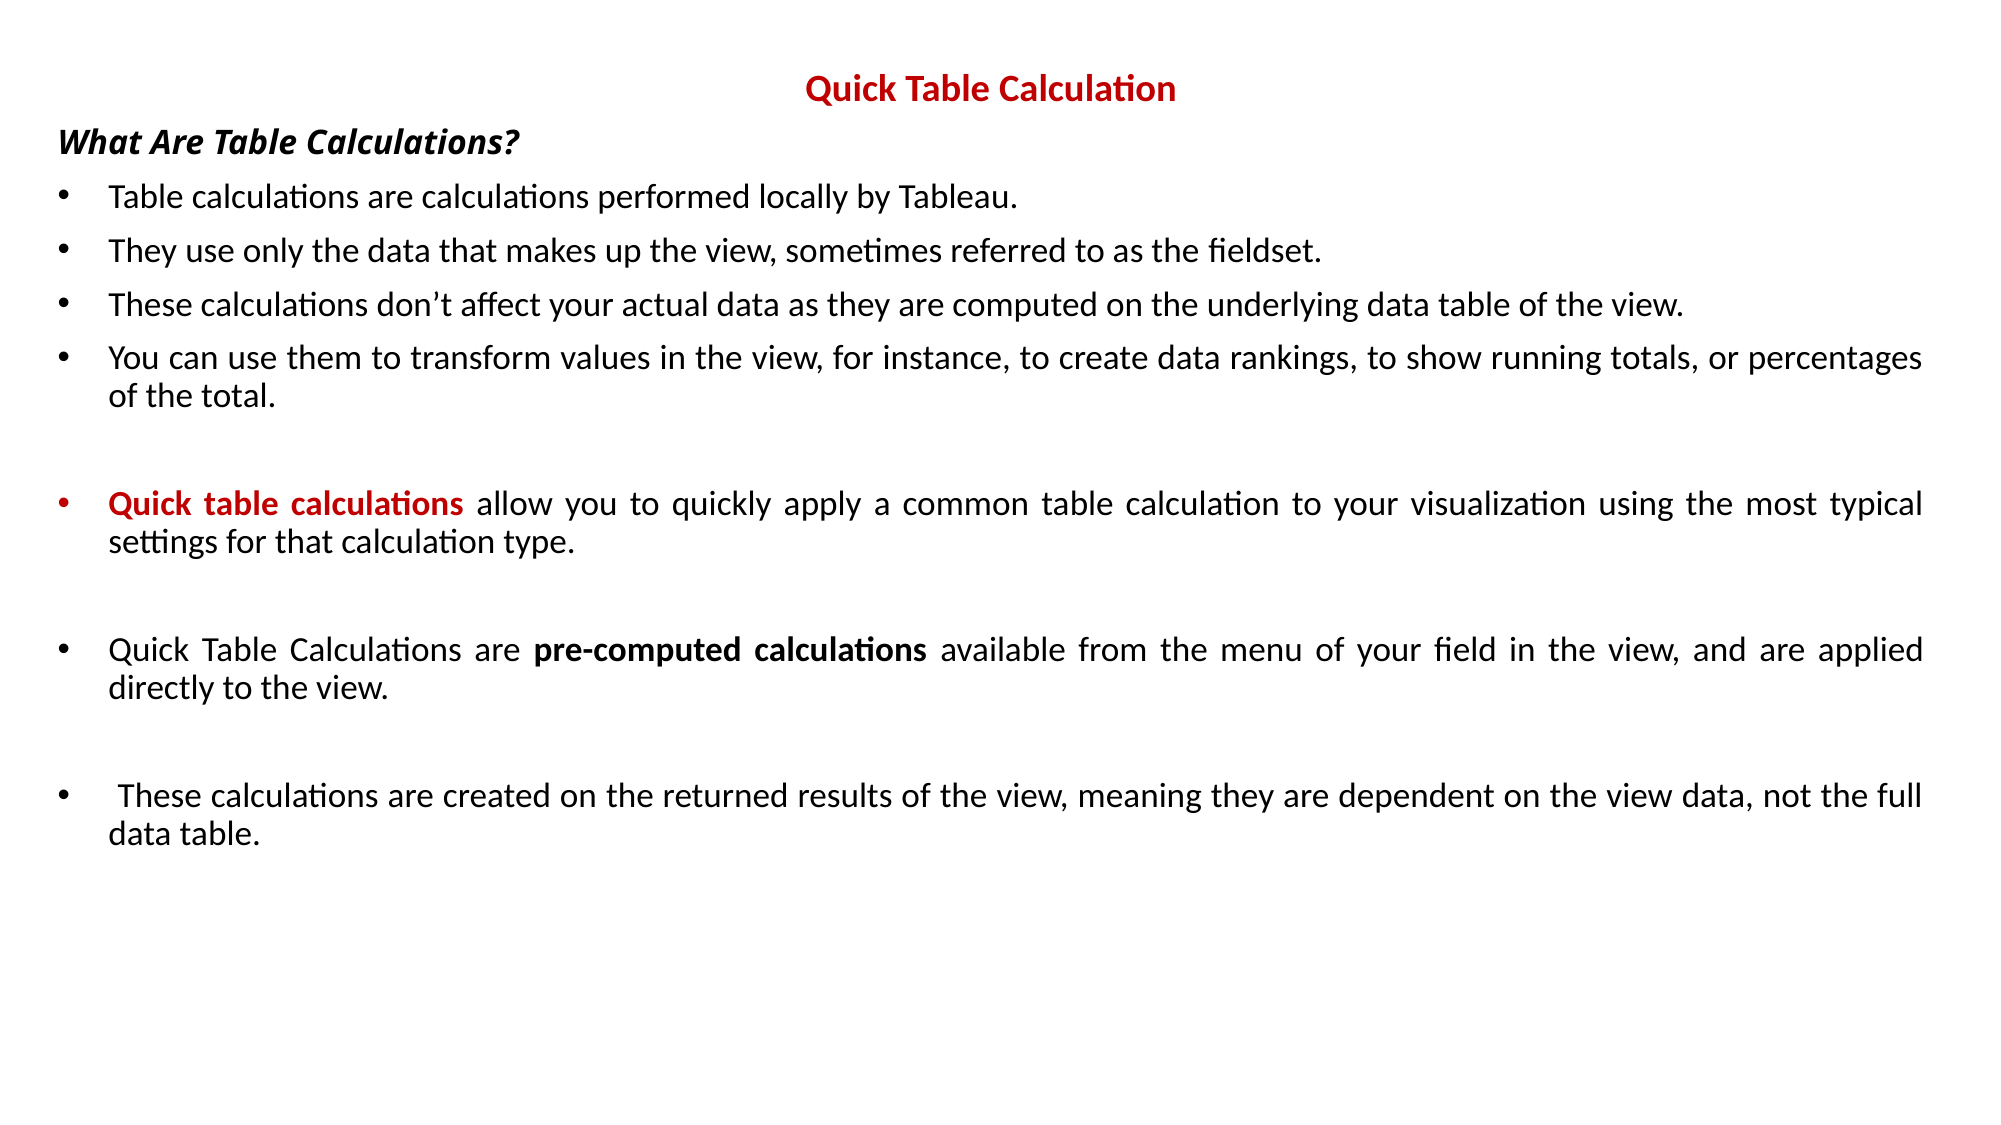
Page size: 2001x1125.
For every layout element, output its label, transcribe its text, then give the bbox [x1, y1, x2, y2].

subtitle Quick Table Calculation What Are Table Calculations? Table calculations are calculations performed locally by Tableau. They use only the data that makes up the view, sometimes referred to as the fieldset. These calculations don’t affect your actual data as they are computed on the underlying data table of the view. You can use them to transform values in the view, for instance, to create data rankings, to show running totals, or percentages of the total. Quick table calculations allow you to quickly apply a common table calculation to your visualization using the most typical settings for that calculation type. Quick Table Calculations are pre-computed calculations available from the menu of your field in the view, and are applied directly to the view. These calculations are created on the returned results of the view, meaning they are dependent on the view data, not the full data table. [42, 60, 1941, 863]
